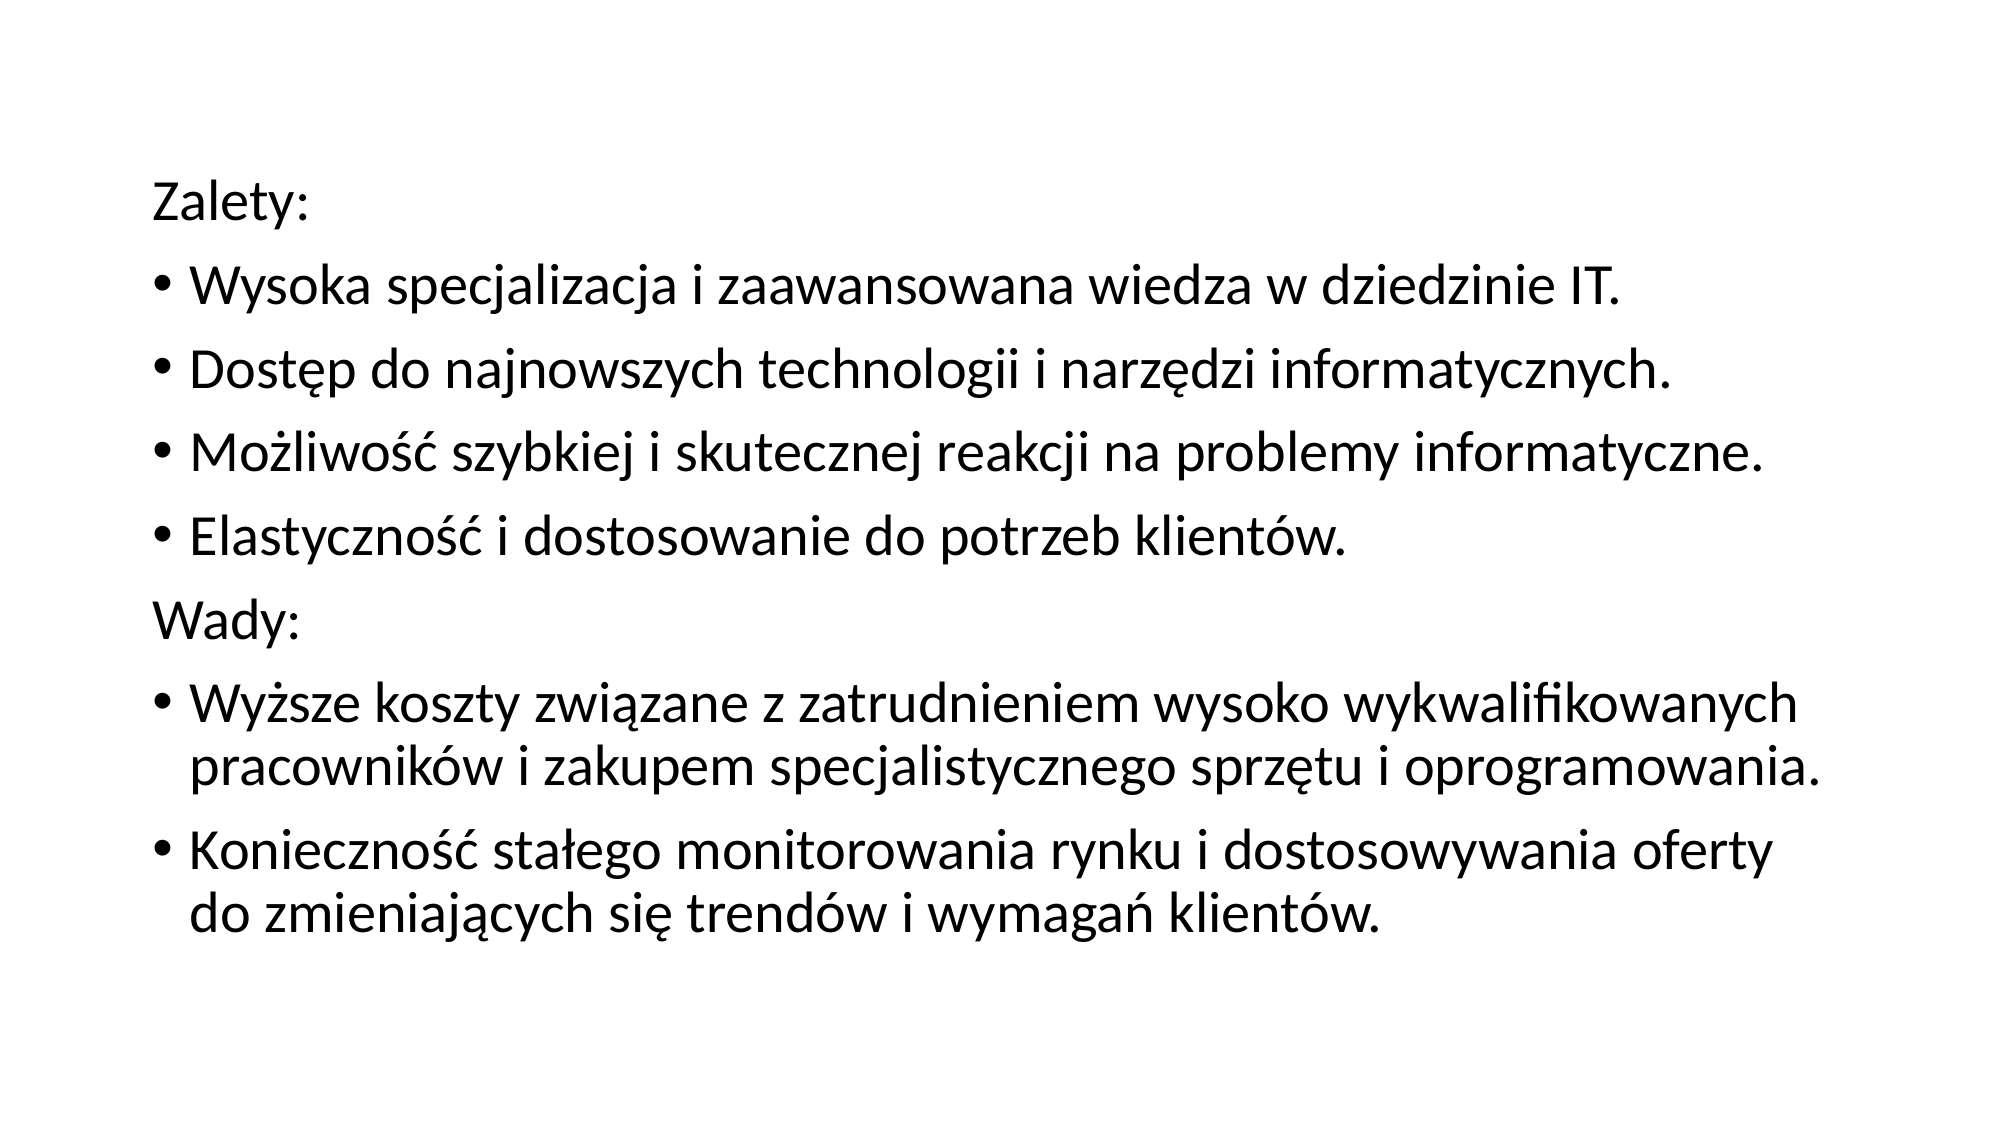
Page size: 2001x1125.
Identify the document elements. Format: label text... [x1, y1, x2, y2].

list Zalety: Wysoka specjalizacja i zaawansowana wiedza w dziedzinie IT. Dostęp do najnowszych technologii i narzędzi informatycznych. Możliwość szybkiej i skutecznej reakcji na problemy informatyczne. Elastyczność i dostosowanie do potrzeb klientów. Wady: Wyższe koszty związane z zatrudnieniem wysoko wykwalifikowanych pracowników i zakupem specjalistycznego sprzętu i oprogramowania. Konieczność stałego monitorowania rynku i dostosowywania oferty do zmieniających się trendów i wymagań klientów. [137, 163, 1863, 1014]
